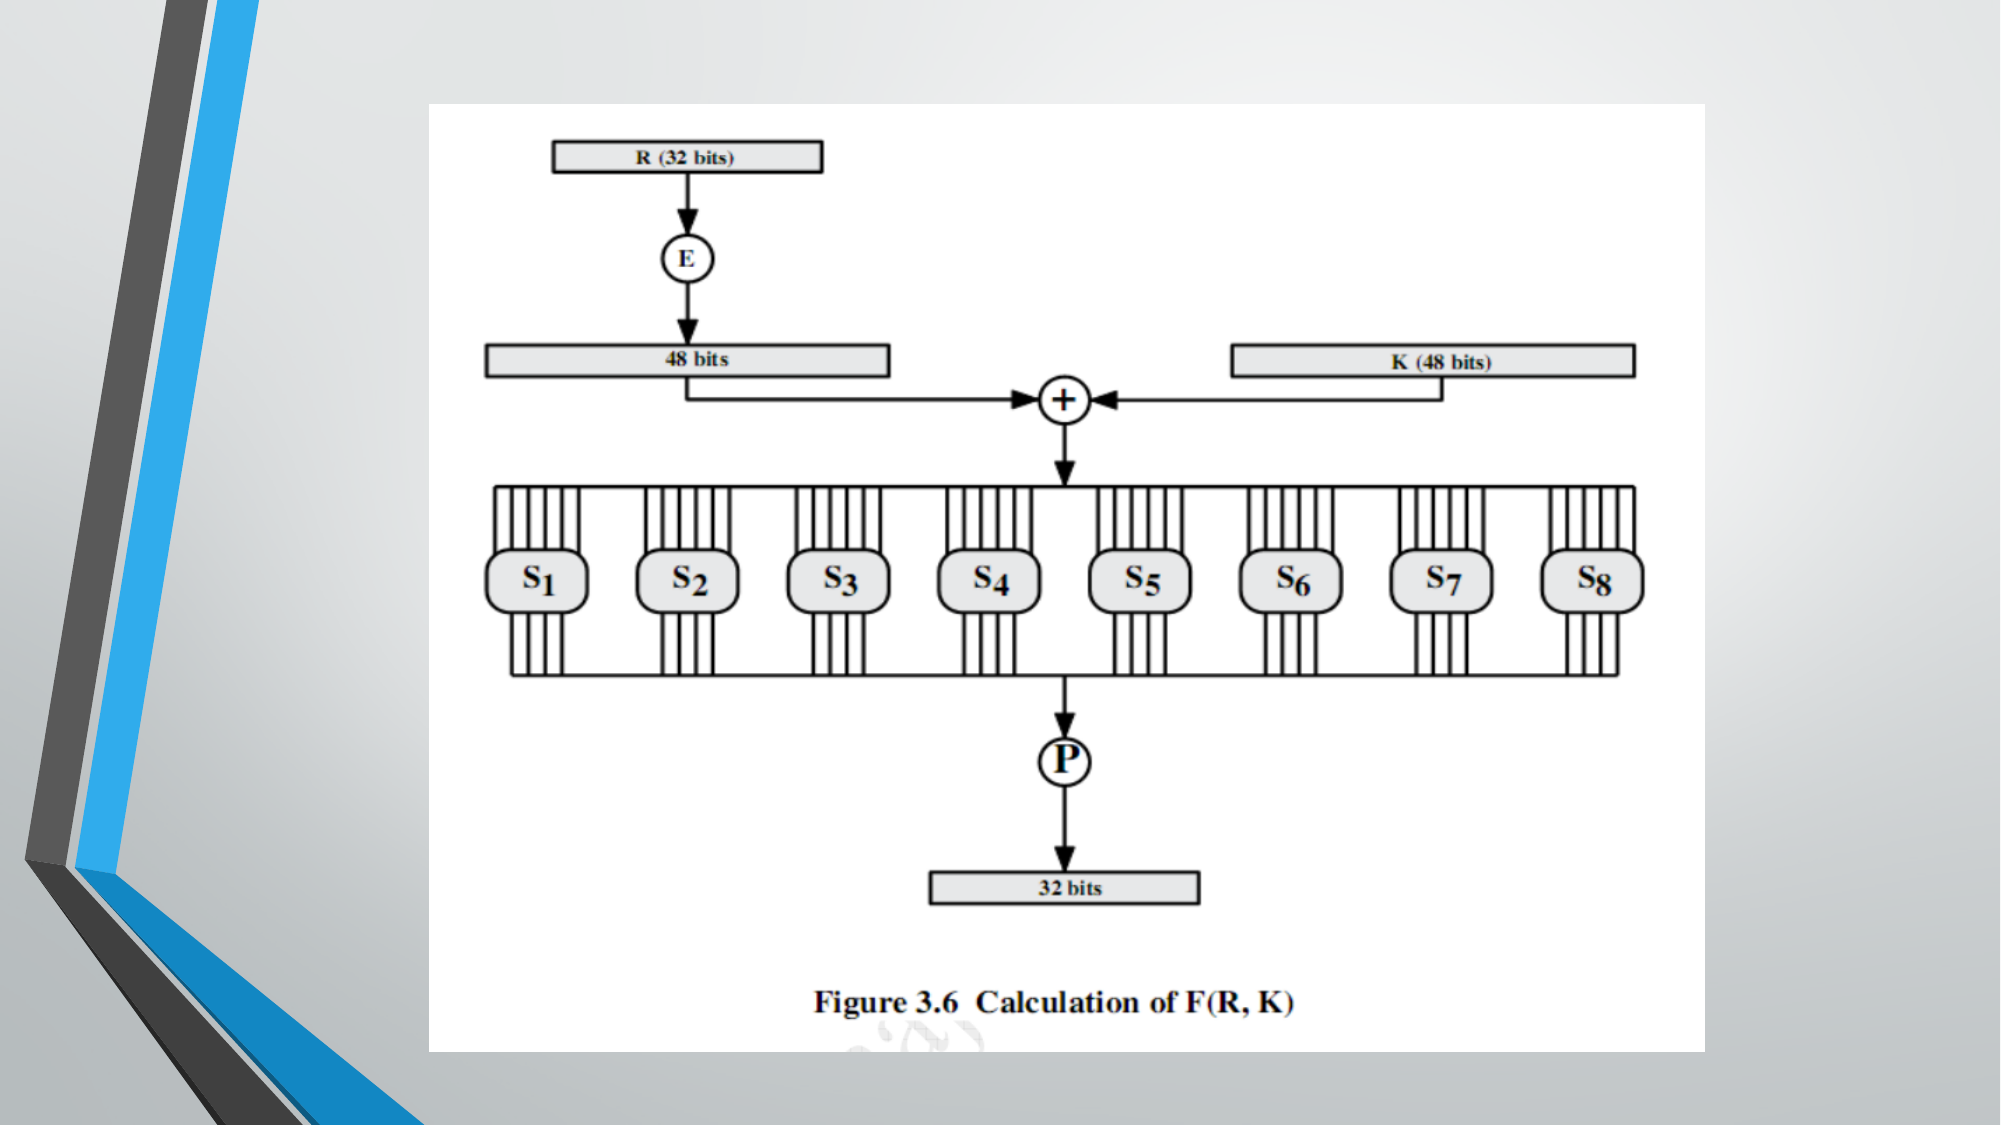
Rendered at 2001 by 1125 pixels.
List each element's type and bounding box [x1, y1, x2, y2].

picture [429, 104, 1705, 1053]
